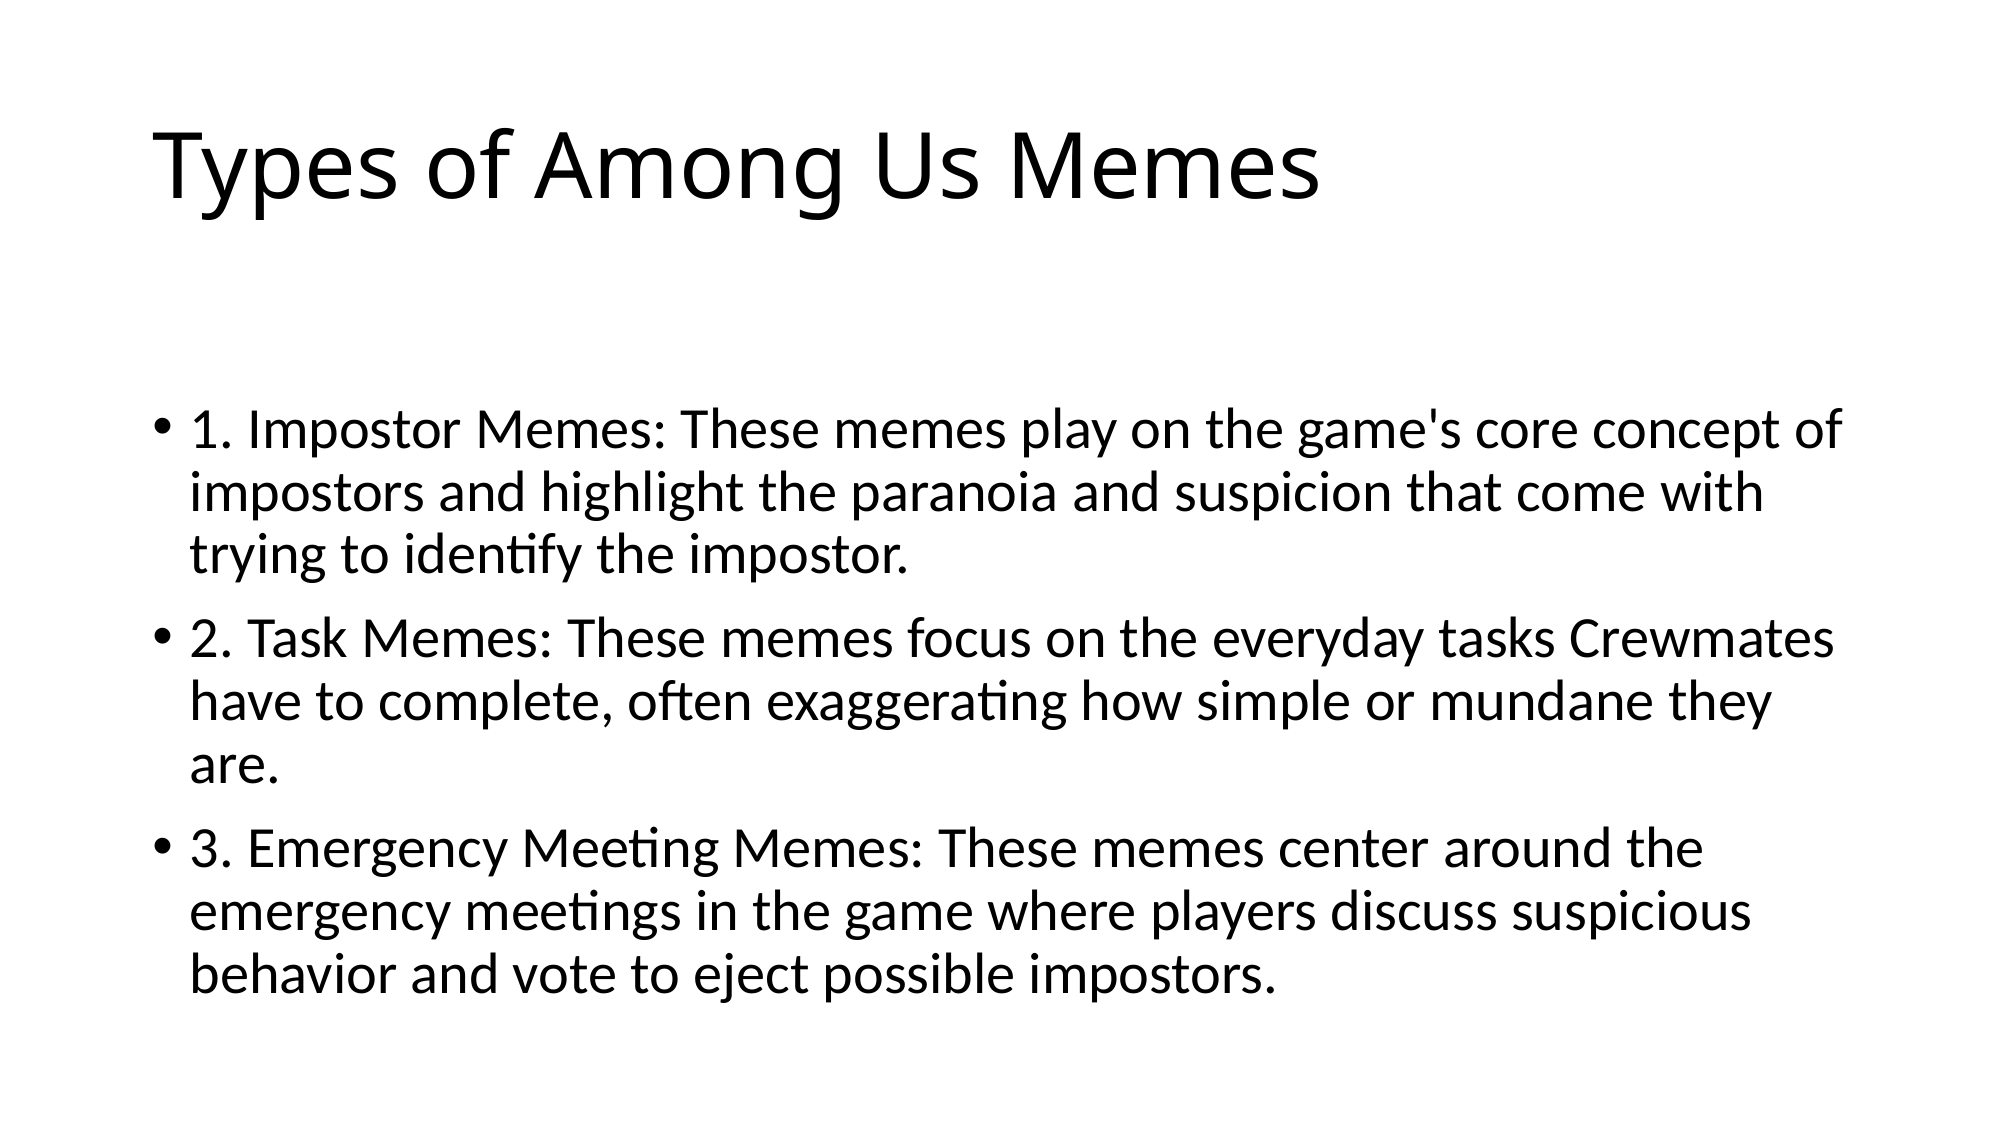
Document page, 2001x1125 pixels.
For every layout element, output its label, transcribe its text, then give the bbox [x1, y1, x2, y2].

list 1. Impostor Memes: These memes play on the game's core concept of impostors and highlight the paranoia and suspicion that come with trying to identify the impostor. 2. Task Memes: These memes focus on the everyday tasks Crewmates have to complete, often exaggerating how simple or mundane they are. 3. Emergency Meeting Memes: These memes center around the emergency meetings in the game where players discuss suspicious behavior and vote to eject possible impostors. [137, 299, 1863, 1014]
title Types of Among Us Memes [137, 59, 1863, 278]
